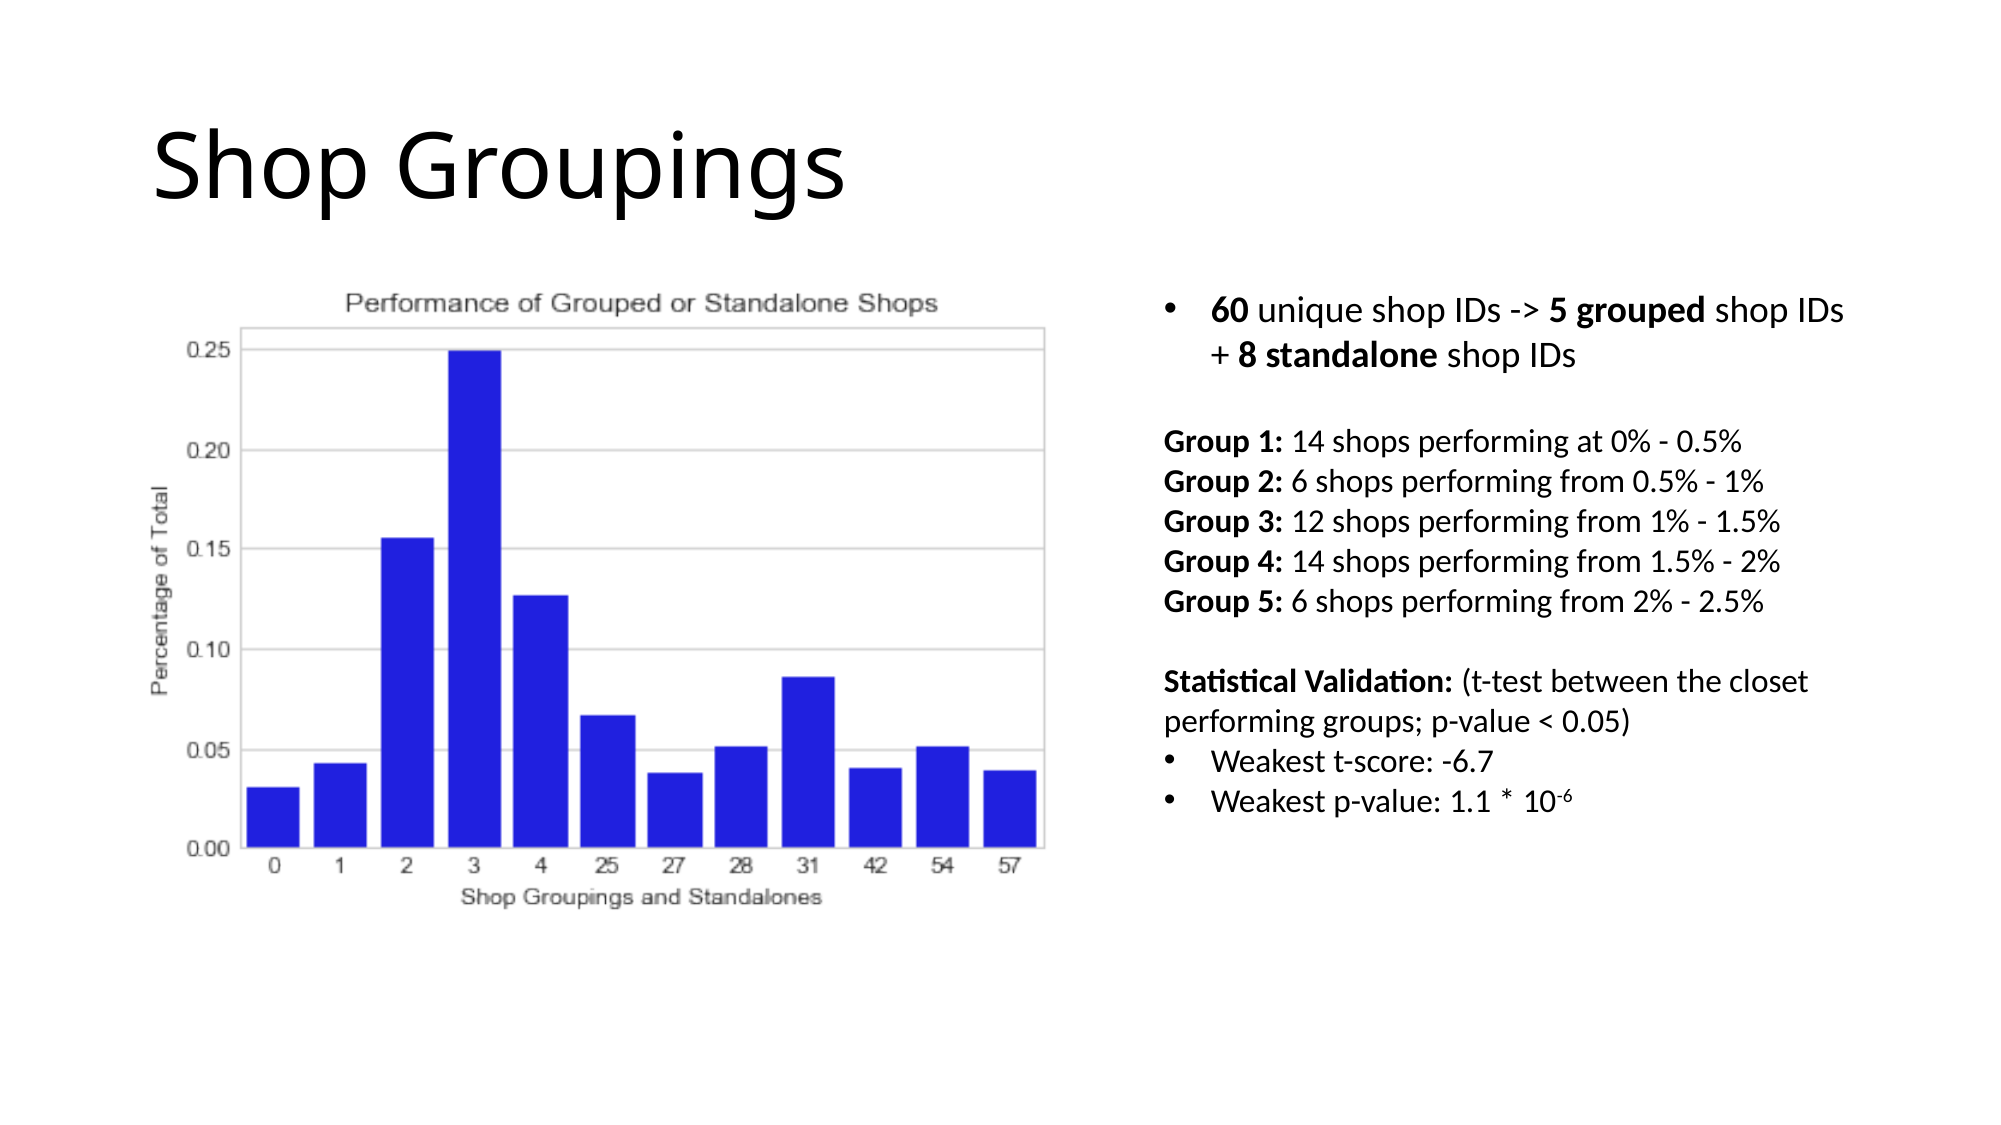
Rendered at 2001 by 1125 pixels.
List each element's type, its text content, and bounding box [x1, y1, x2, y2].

text_box 60 unique shop IDs -> 5 grouped shop IDs + 8 standalone shop IDs Group 1: 14 shops performing at 0% - 0.5% Group 2: 6 shops performing from 0.5% - 1% Group 3: 12 shops performing from 1% - 1.5% Group 4: 14 shops performing from 1.5% - 2% Group 5: 6 shops performing from 2% - 2.5% Statistical Validation: (t-test between the closet performing groups; p-value < 0.05) Weakest t-score: -6.7 Weakest p-value: 1.1 * 10-6 [1149, 277, 1863, 827]
title Shop Groupings [137, 59, 1863, 278]
picture [137, 277, 1061, 927]
